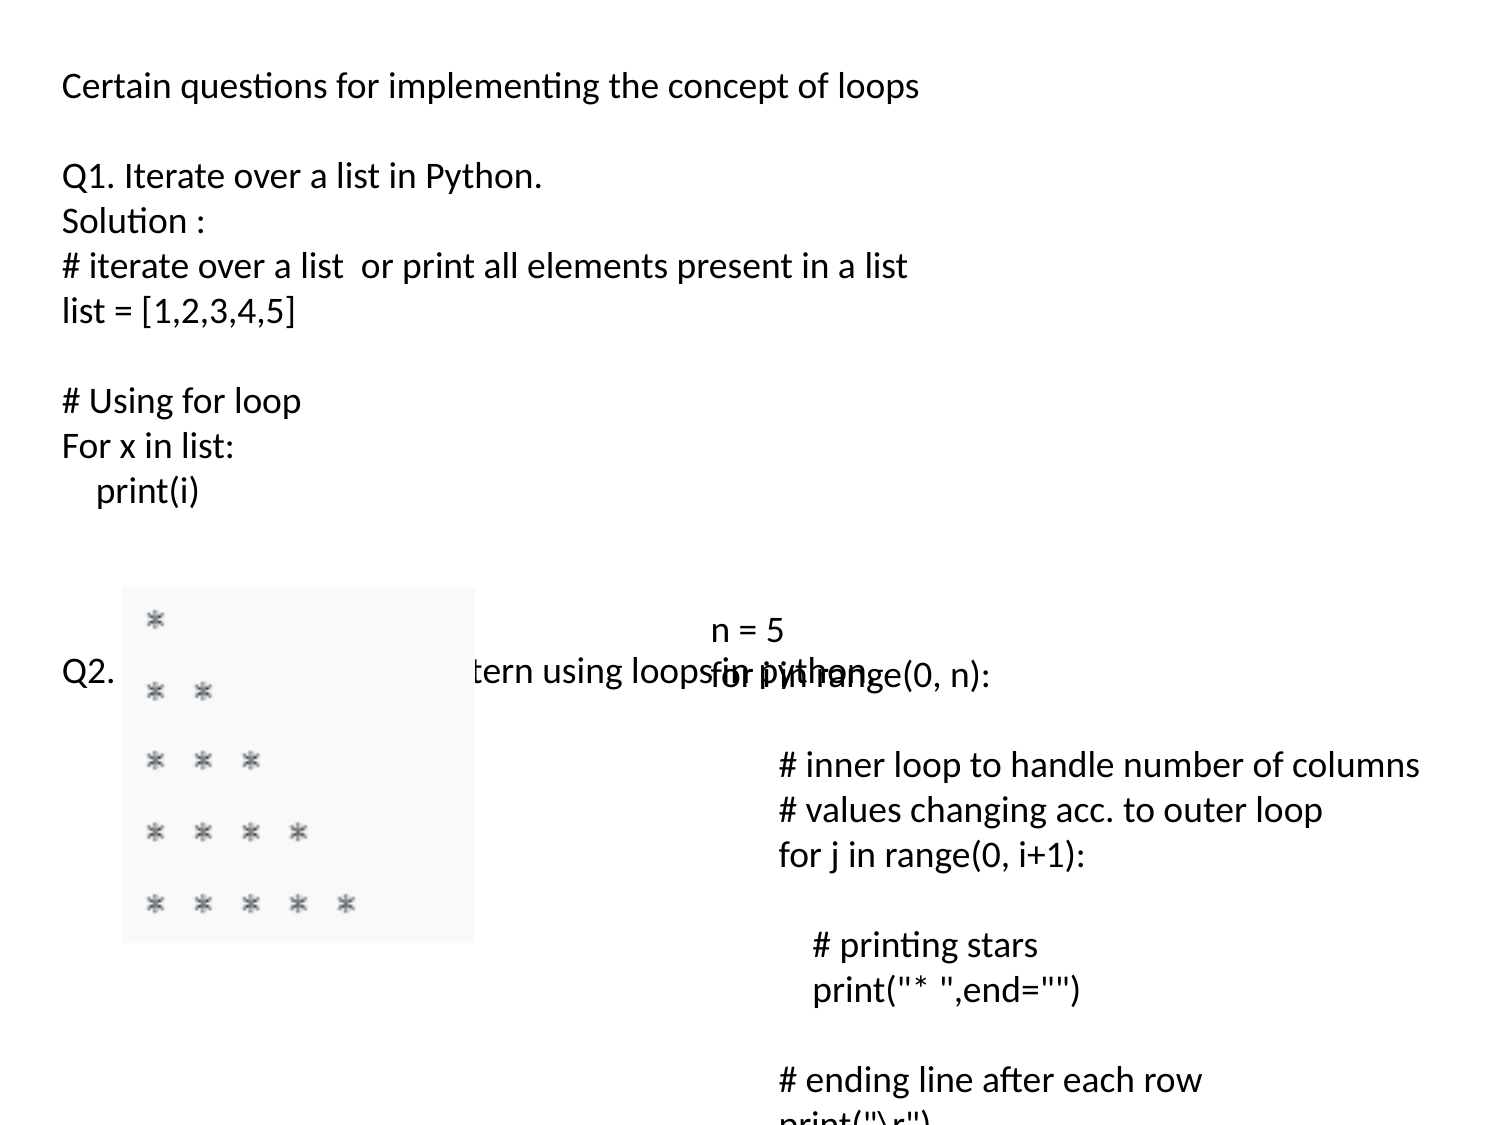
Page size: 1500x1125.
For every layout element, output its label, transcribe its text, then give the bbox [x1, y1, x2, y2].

picture [122, 587, 475, 943]
text_box n = 5 for i in range(0, n): # inner loop to handle number of columns # values changing acc. to outer loop for j in range(0, i+1): # printing stars print("* ",end="") # ending line after each row print("\r") [695, 598, 1436, 1125]
text_box Certain questions for implementing the concept of loops Q1. Iterate over a list in Python. Solution : # iterate over a list or print all elements present in a list list = [1,2,3,4,5] # Using for loop For x in list: print(i) Q2. print the following pattern using loops in python. [47, 54, 936, 699]
